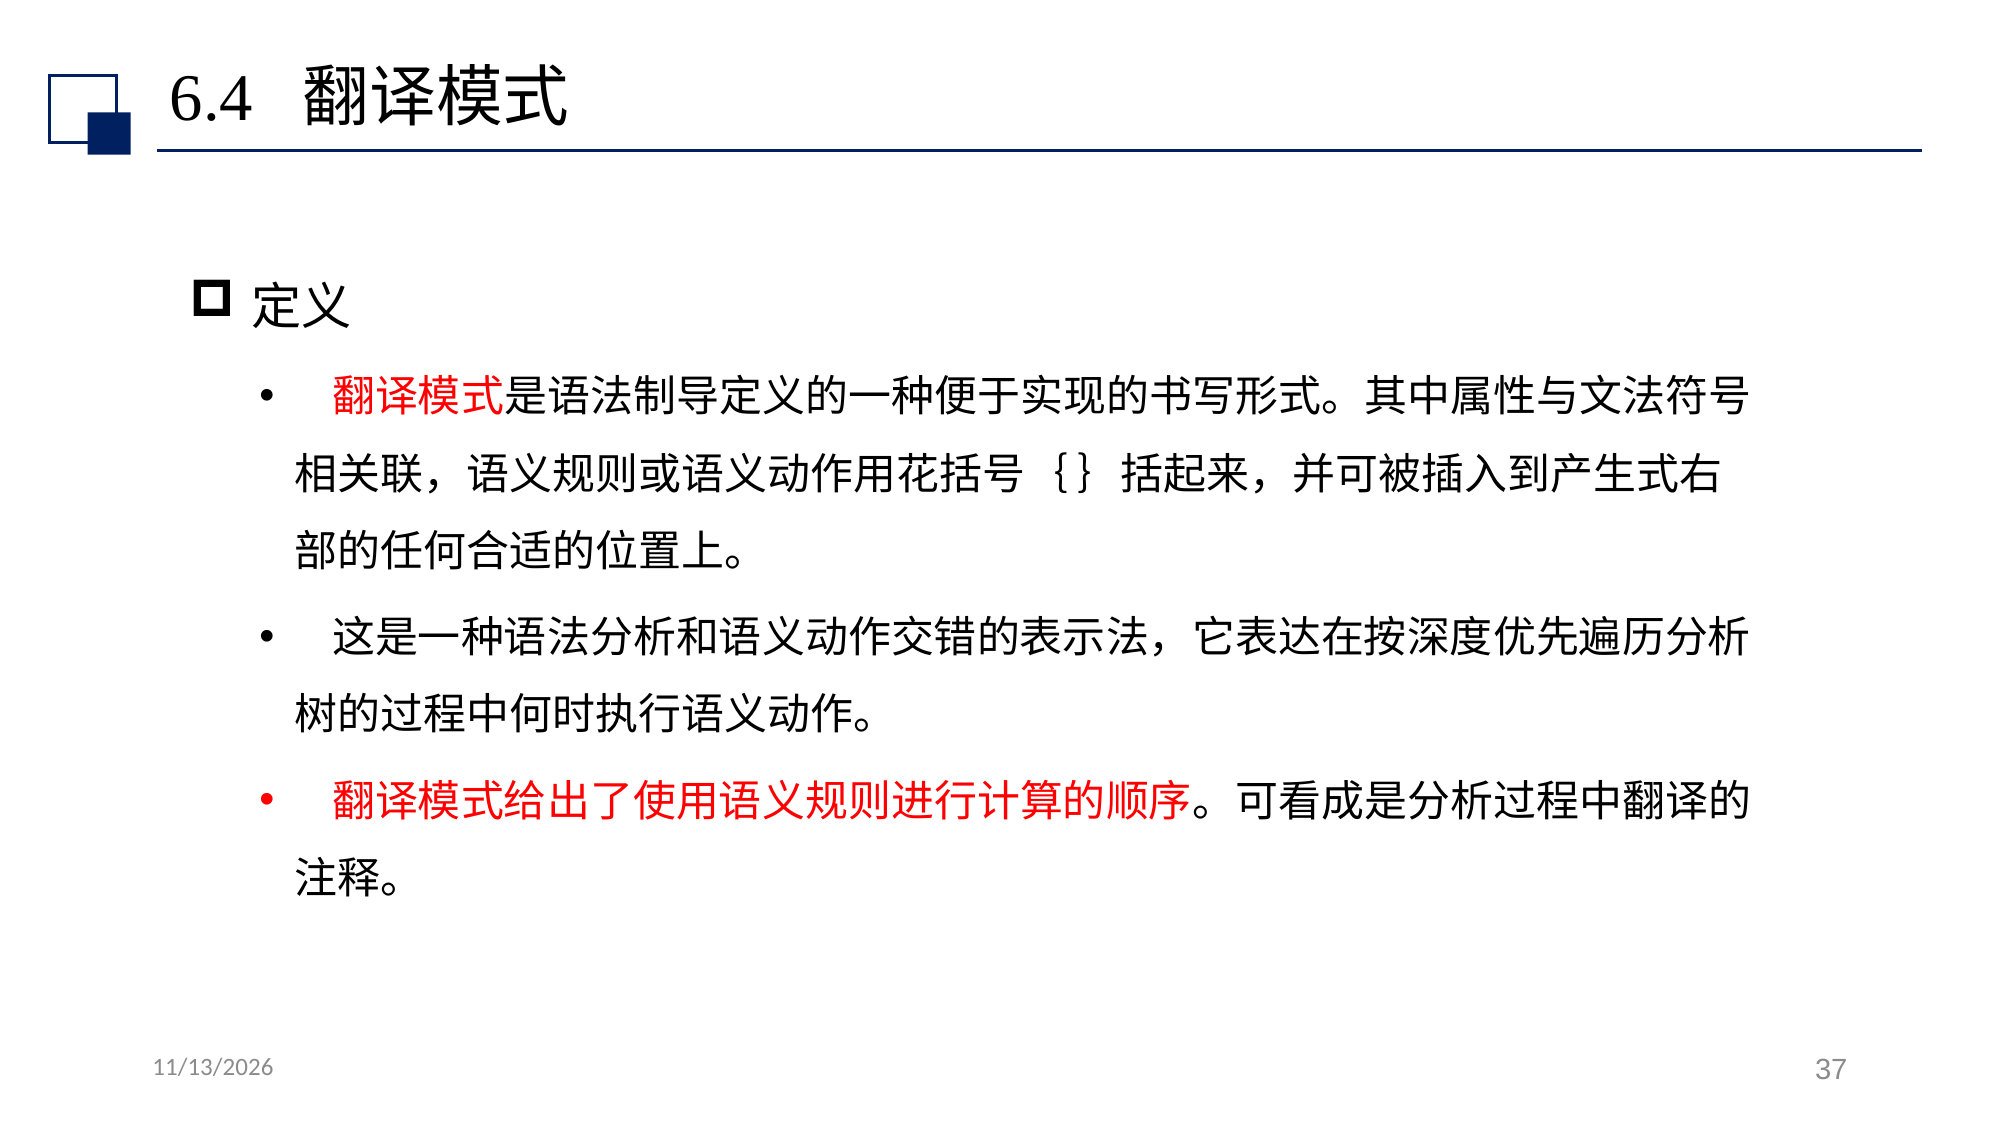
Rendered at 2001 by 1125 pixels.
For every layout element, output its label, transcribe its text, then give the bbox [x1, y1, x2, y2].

title 6.4 翻译模式 [154, 50, 1880, 143]
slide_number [137, 1042, 588, 1103]
slide_number 37 [1412, 1042, 1863, 1103]
list 定义 翻译模式是语法制导定义的一种便于实现的书写形式。其中属性与文法符号相关联，语义规则或语义动作用花括号｛ ｝括起来，并可被插入到产生式右部的任何合适的位置上。 这是一种语法分析和语义动作交错的表示法，它表达在按深度优先遍历分析树的过程中何时执行语义动作。 翻译模式给出了使用语义规则进行计算的顺序。可看成是分析过程中翻译的注释。 [174, 236, 1780, 914]
